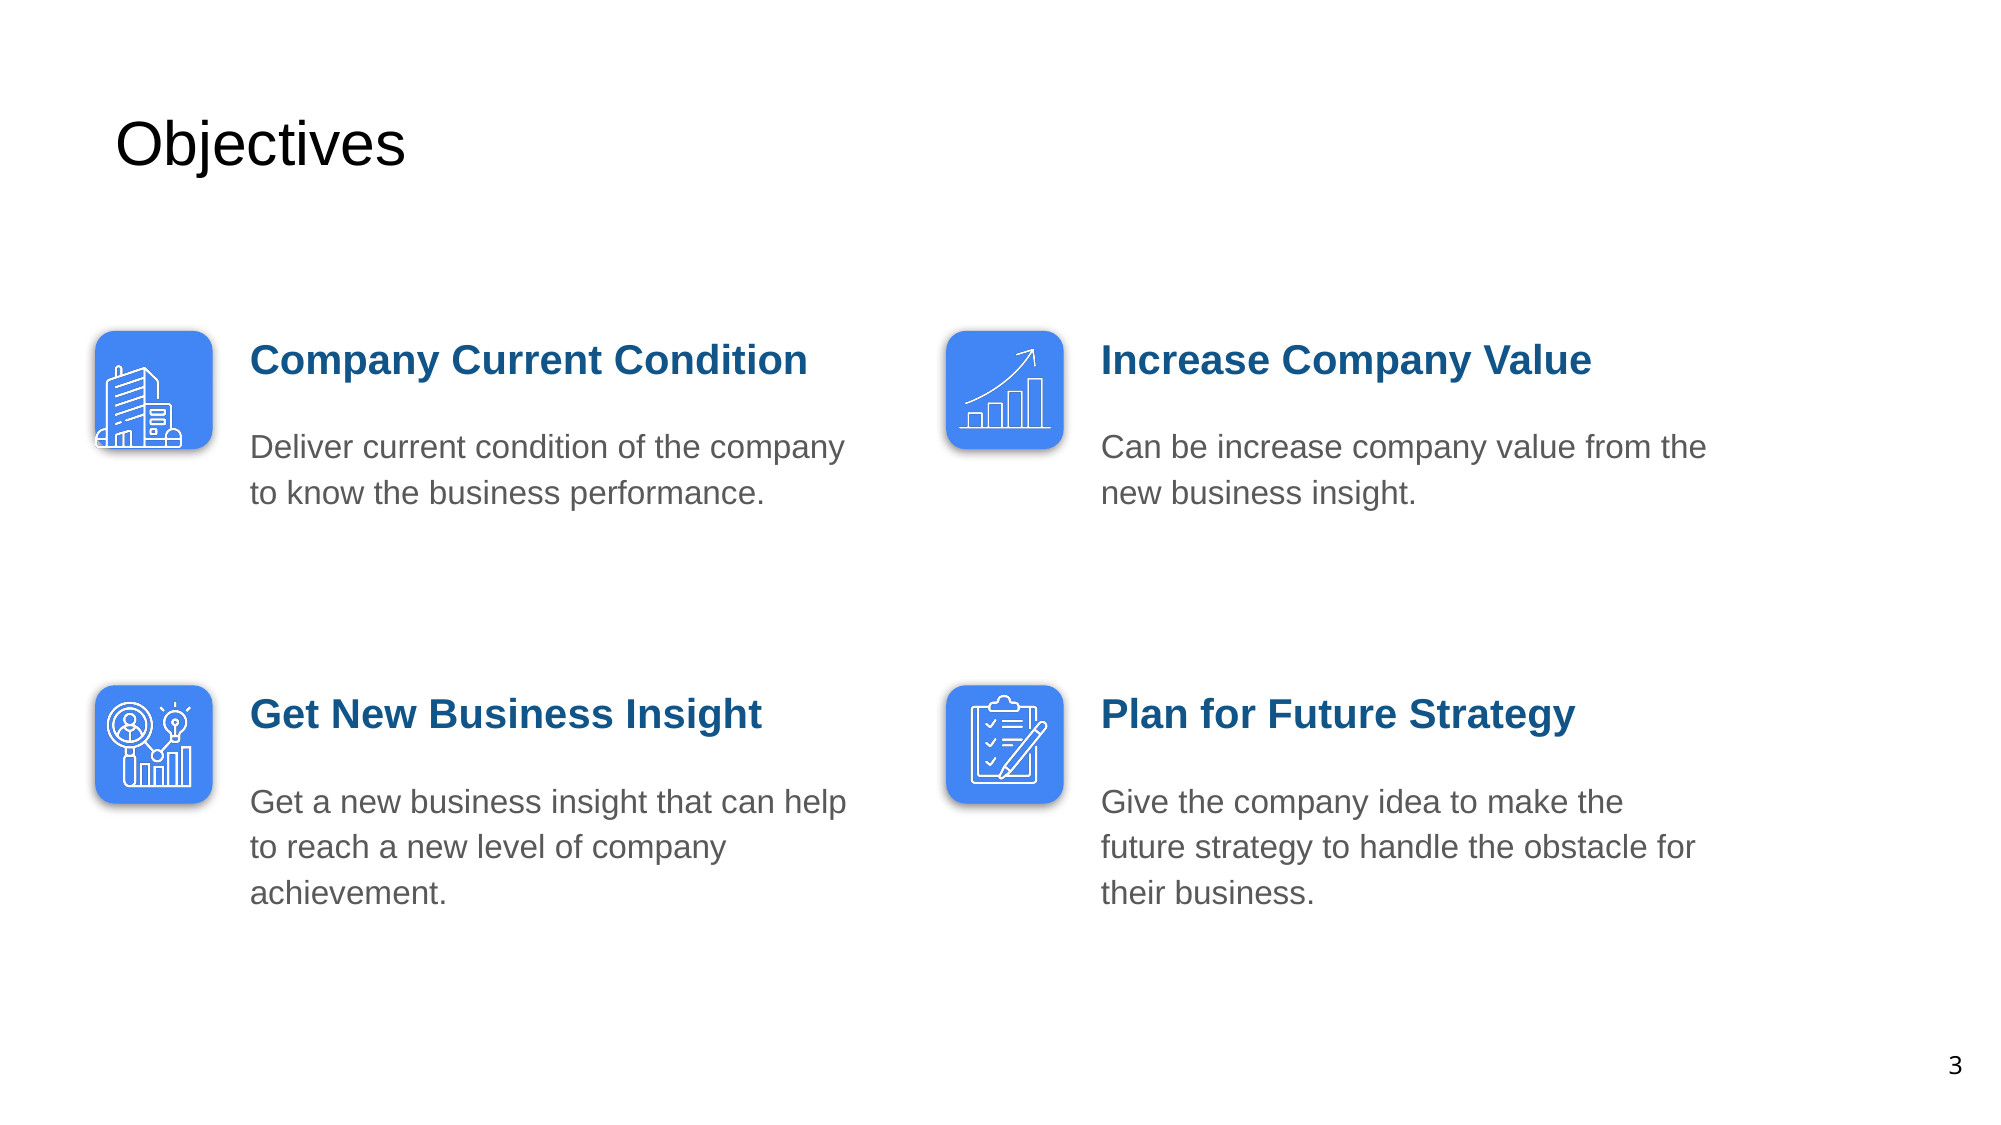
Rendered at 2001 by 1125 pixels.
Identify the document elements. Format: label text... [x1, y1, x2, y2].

picture [964, 694, 1054, 785]
title Objectives [95, 97, 1905, 326]
picture [958, 342, 1052, 435]
text_box [946, 330, 1064, 450]
text_box [95, 330, 213, 450]
list Plan for Future Strategy [1080, 659, 1729, 1125]
list Get New Business Insight [229, 659, 878, 1125]
picture [94, 362, 182, 450]
list Increase Company Value [1080, 305, 1729, 659]
list Company Current Condition [229, 305, 900, 983]
picture [104, 700, 193, 789]
text_box 3 [1857, 1021, 1978, 1108]
text_box [95, 685, 213, 804]
text_box [946, 685, 1064, 804]
